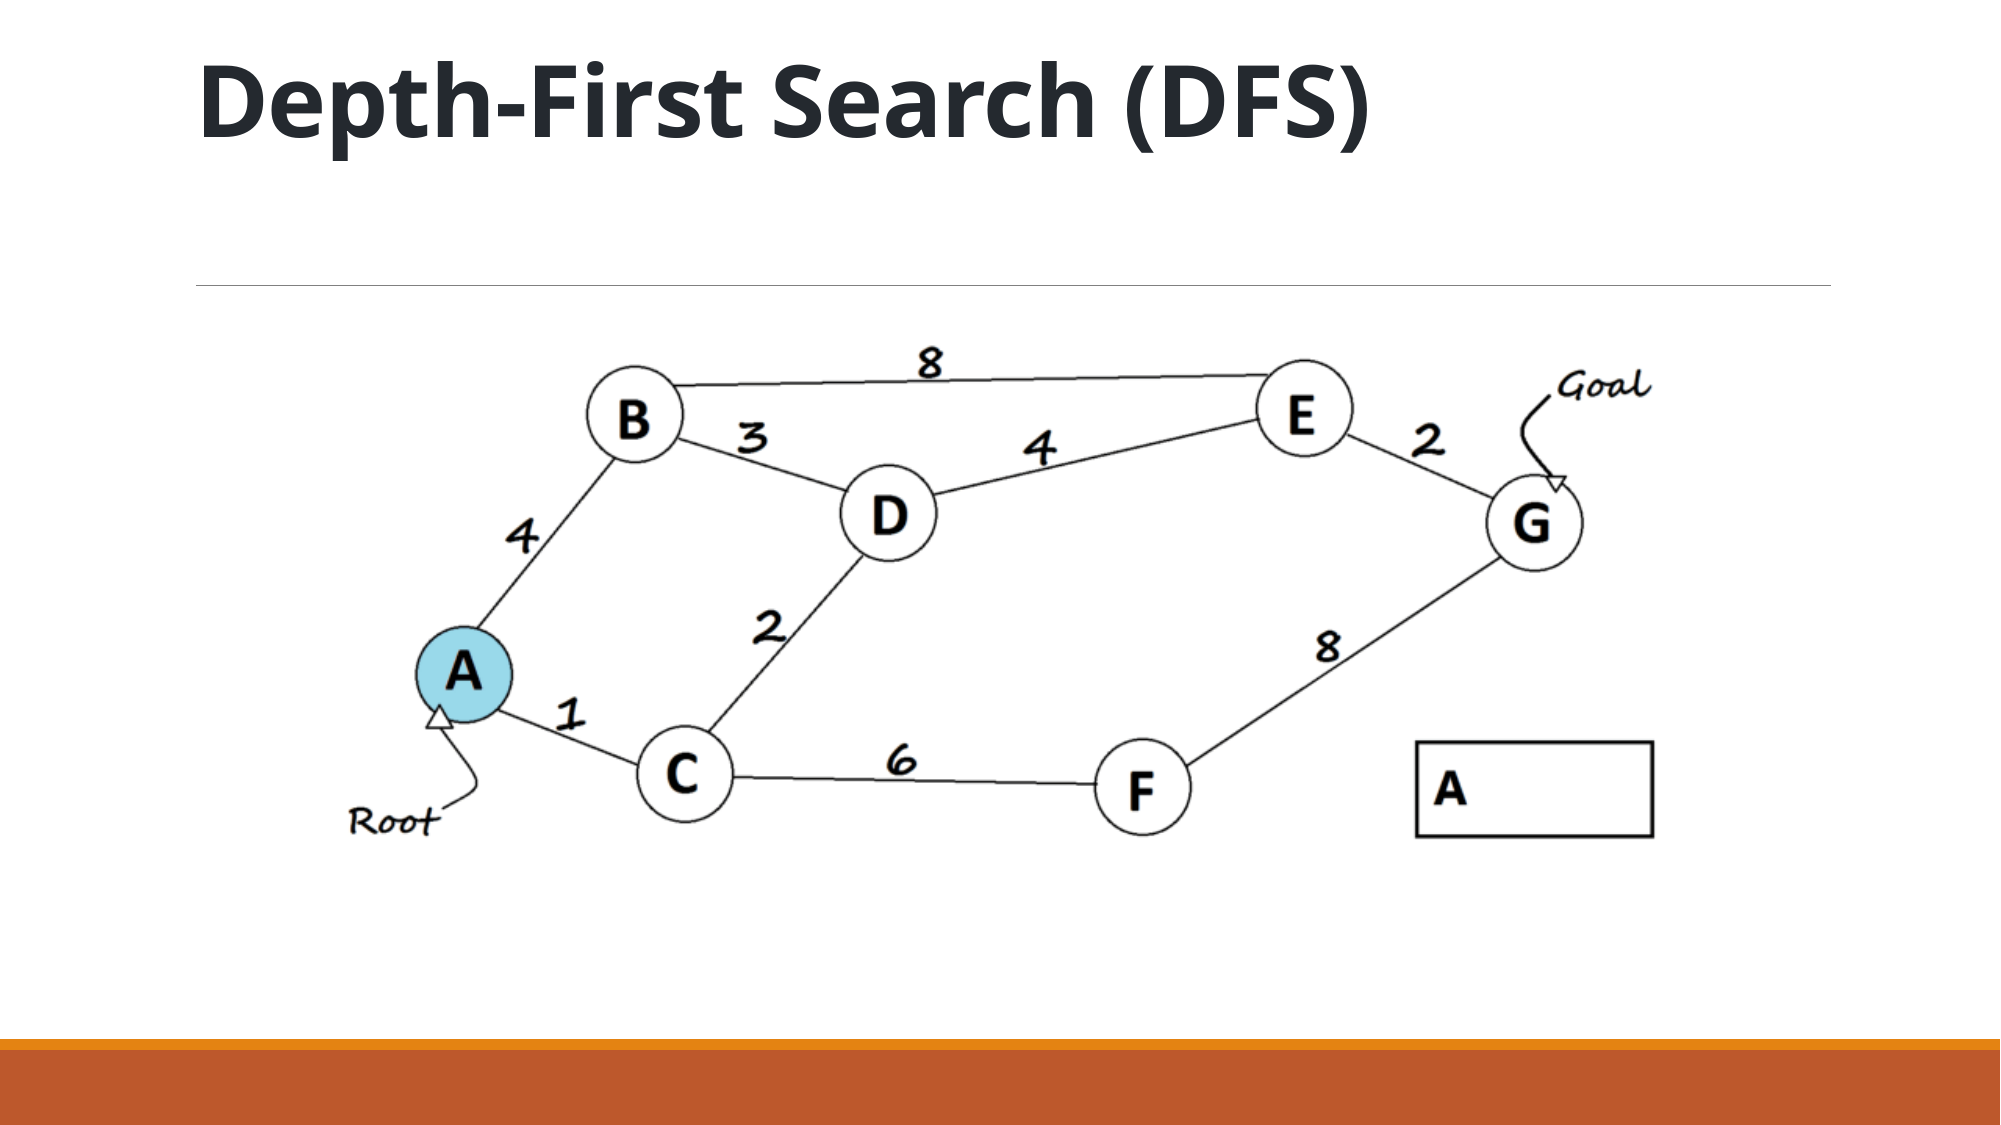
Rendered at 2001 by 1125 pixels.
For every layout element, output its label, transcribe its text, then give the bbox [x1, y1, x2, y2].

title Depth-First Search (DFS) [180, 47, 1830, 285]
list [320, 313, 1690, 953]
